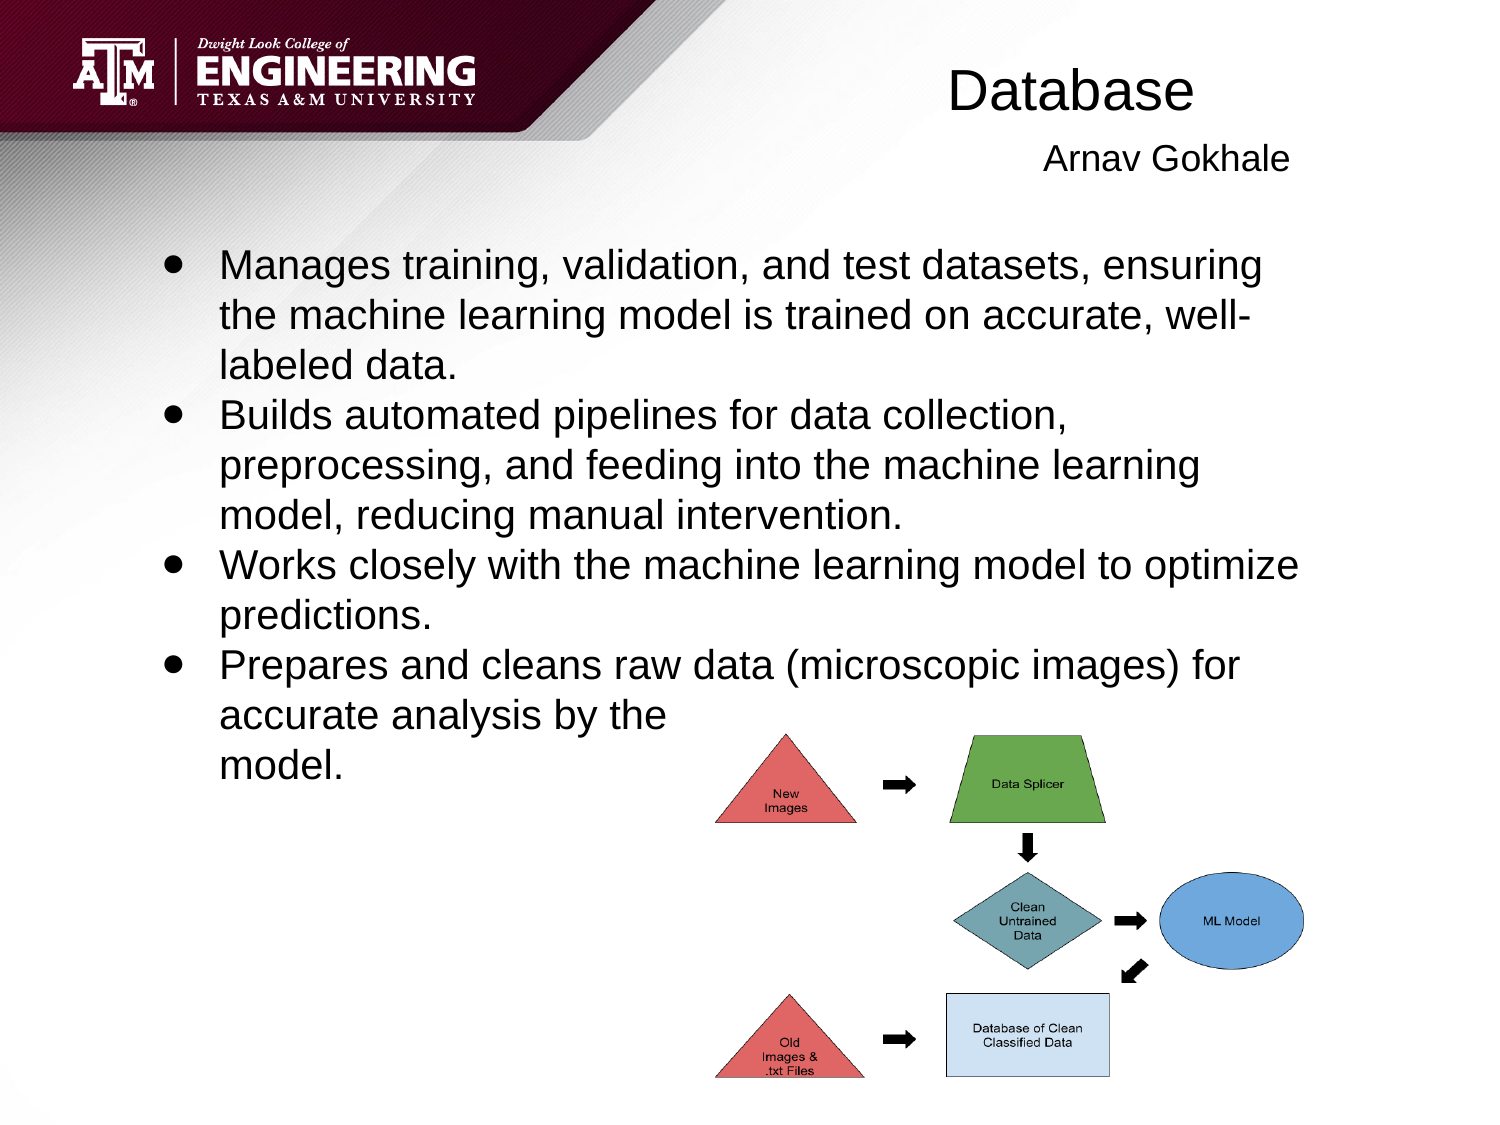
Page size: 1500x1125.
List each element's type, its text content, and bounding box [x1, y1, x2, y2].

text_box Manages training, validation, and test datasets, ensuring the machine learning model is trained on accurate, well-labeled data. Builds automated pipelines for data collection, preprocessing, and feeding into the machine learning model, reducing manual intervention. Works closely with the machine learning model to optimize predictions. Prepares and cleans raw data (microscopic images) for accurate analysis by the model. [129, 222, 1346, 1006]
picture [0, 0, 1500, 1125]
title Arnav Gokhale [906, 117, 1427, 197]
title Database [684, 21, 1475, 153]
